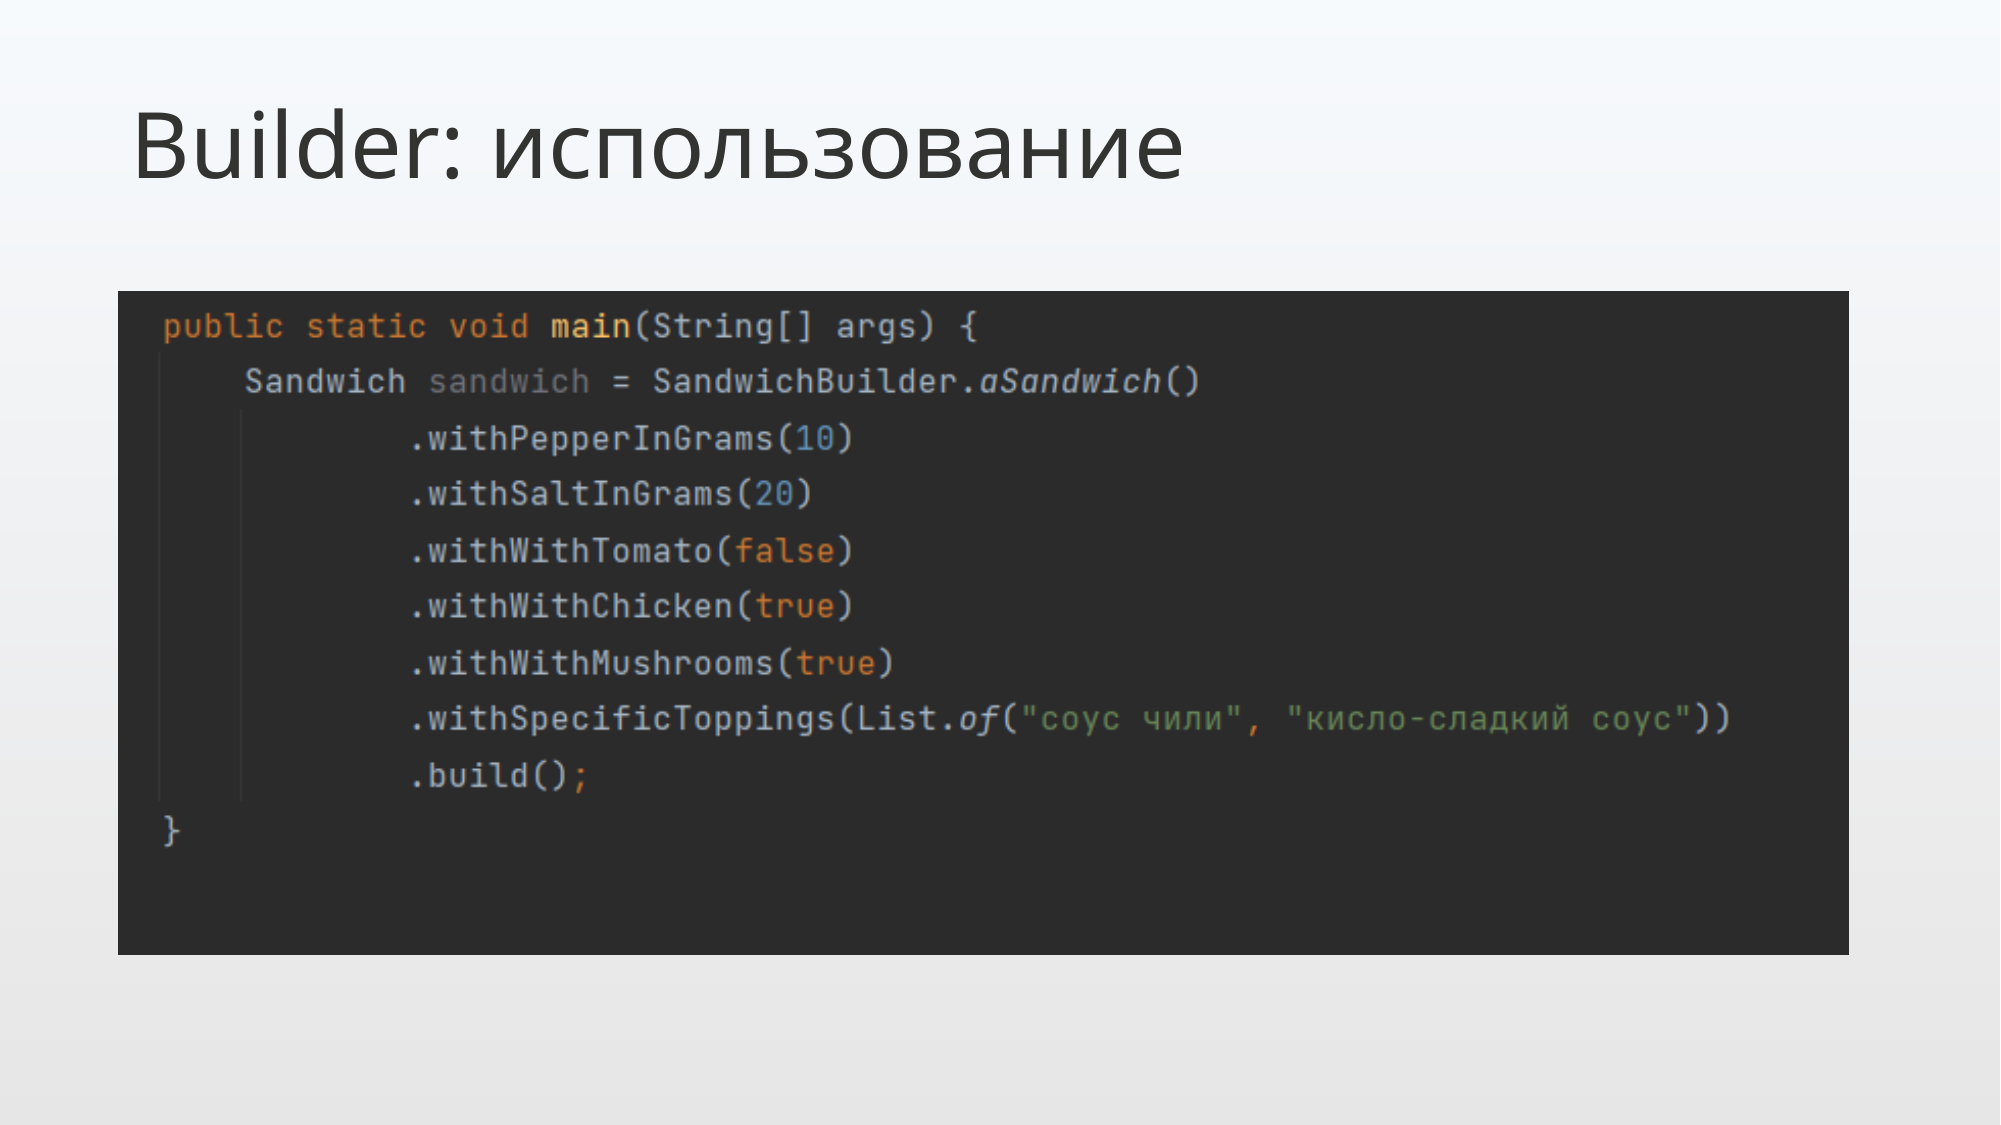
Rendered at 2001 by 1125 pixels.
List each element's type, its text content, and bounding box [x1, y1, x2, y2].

picture [117, 290, 1849, 955]
text_box Builder: использование [130, 99, 1944, 188]
